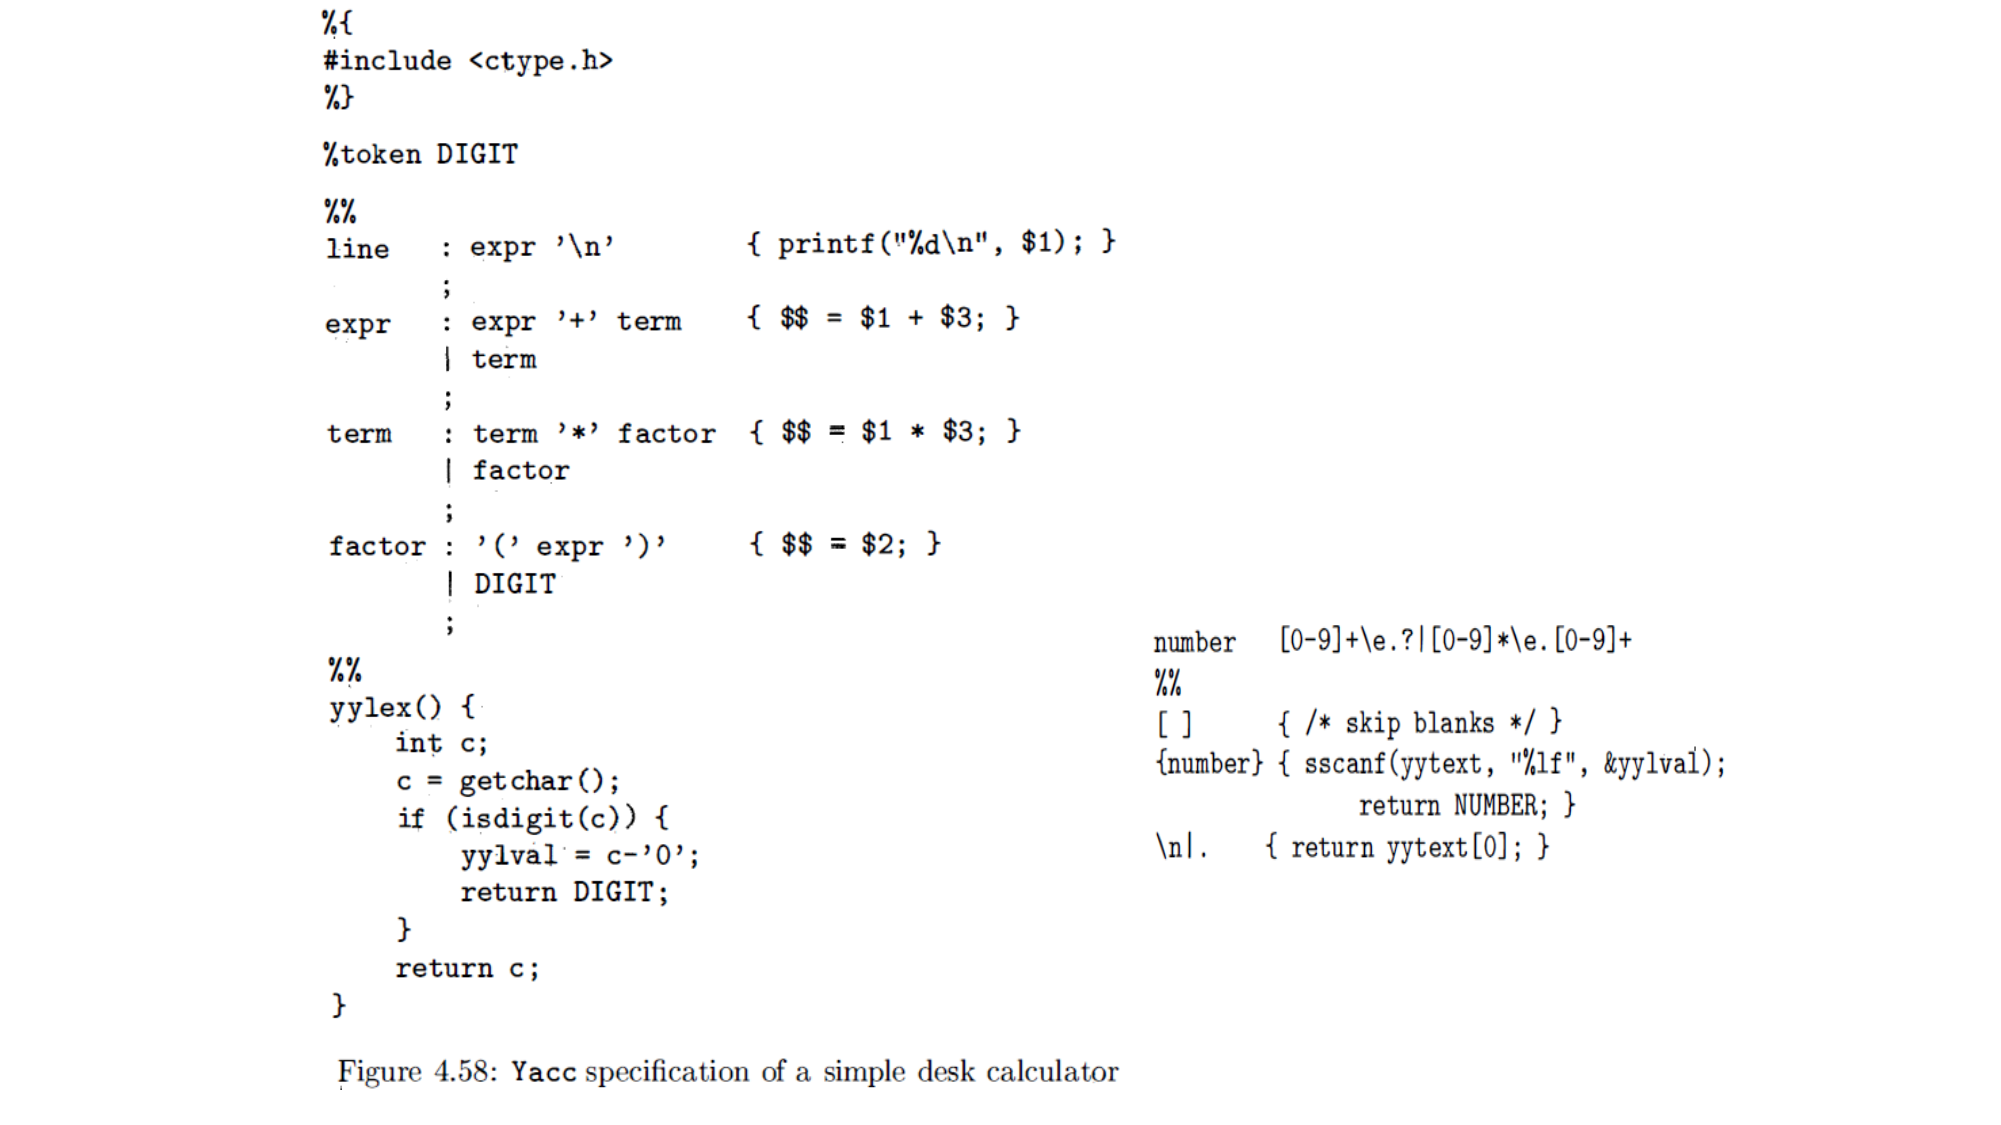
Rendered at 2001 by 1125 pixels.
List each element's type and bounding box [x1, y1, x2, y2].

picture [299, 1, 1739, 1090]
